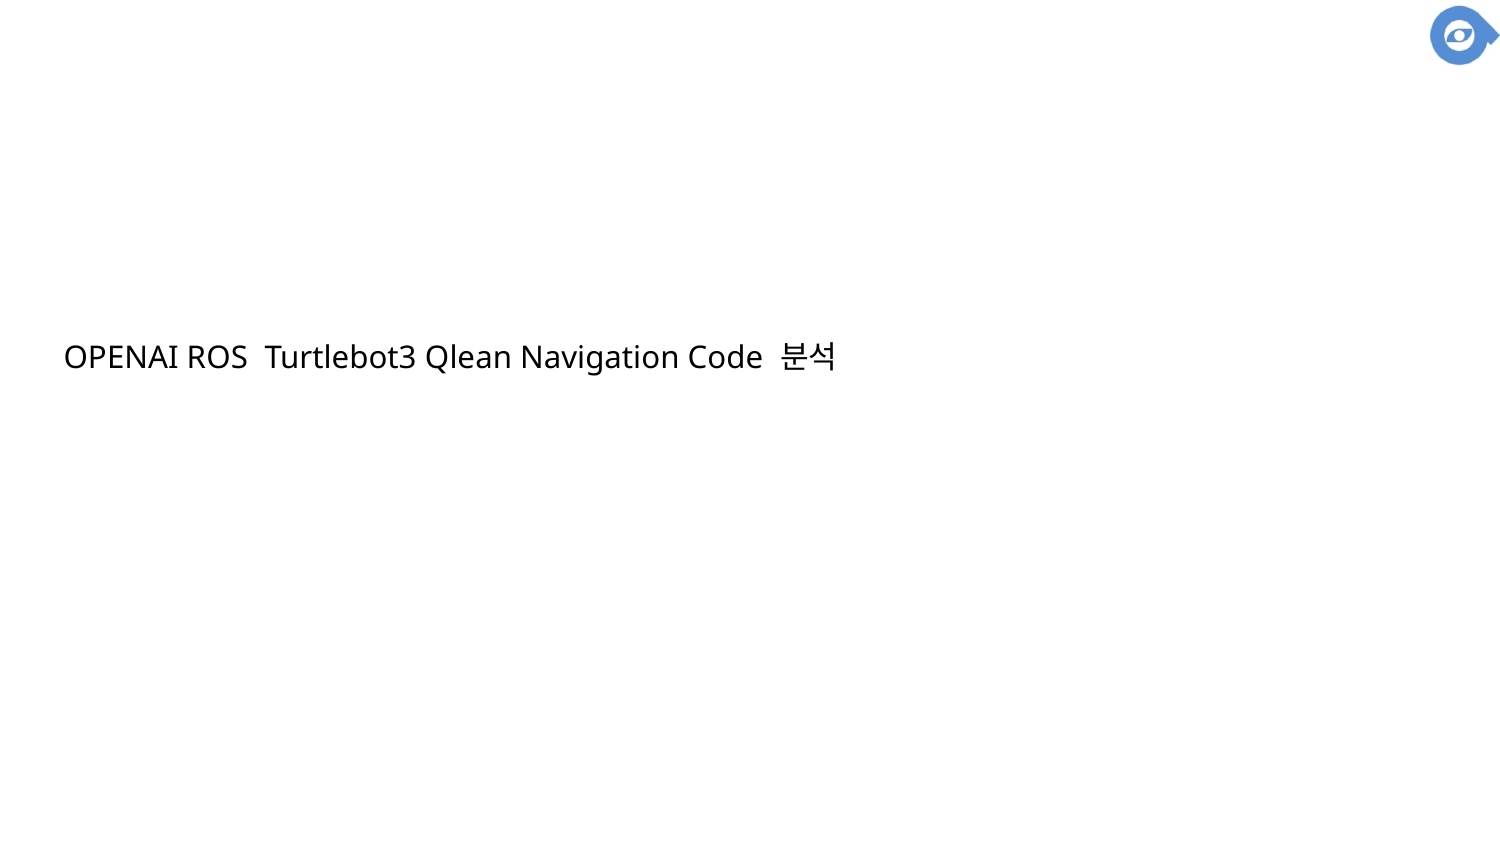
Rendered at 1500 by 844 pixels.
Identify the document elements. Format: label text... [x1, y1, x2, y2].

text_box OPENAI ROS Turtlebot3 Qlean Navigation Code 분석 [48, 330, 1455, 383]
picture [1430, 0, 1500, 70]
